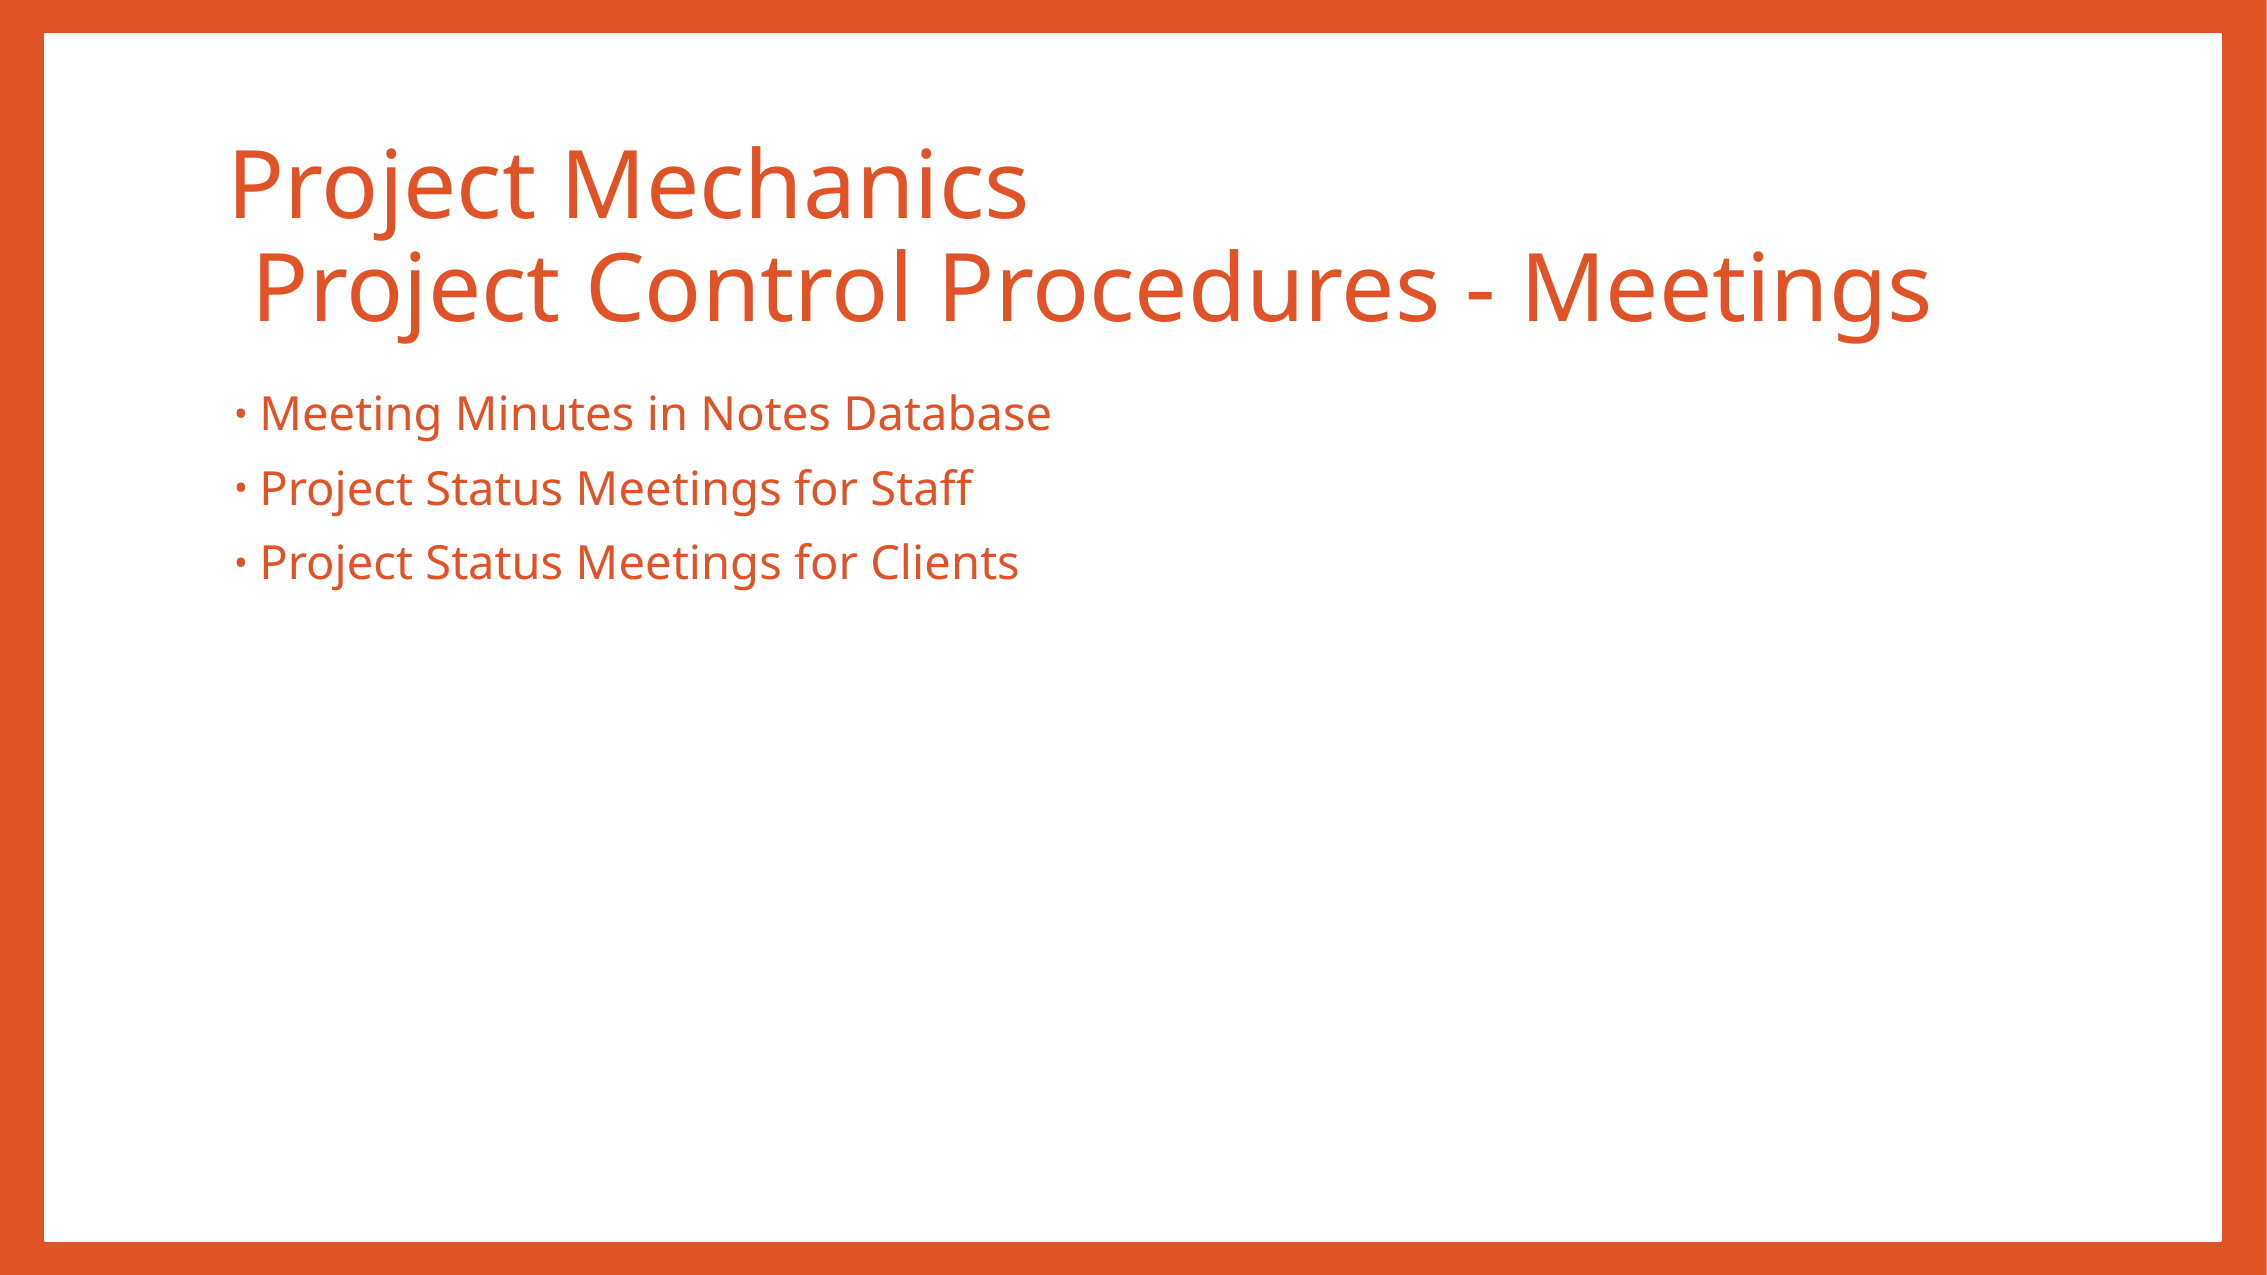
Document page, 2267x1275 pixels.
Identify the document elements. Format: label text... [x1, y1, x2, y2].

title Project Mechanics Project Control Procedures - Meetings [212, 113, 2049, 366]
list Meeting Minutes in Notes Database Project Status Meetings for Staff Project Status Meetings for Clients [212, 382, 2048, 1134]
